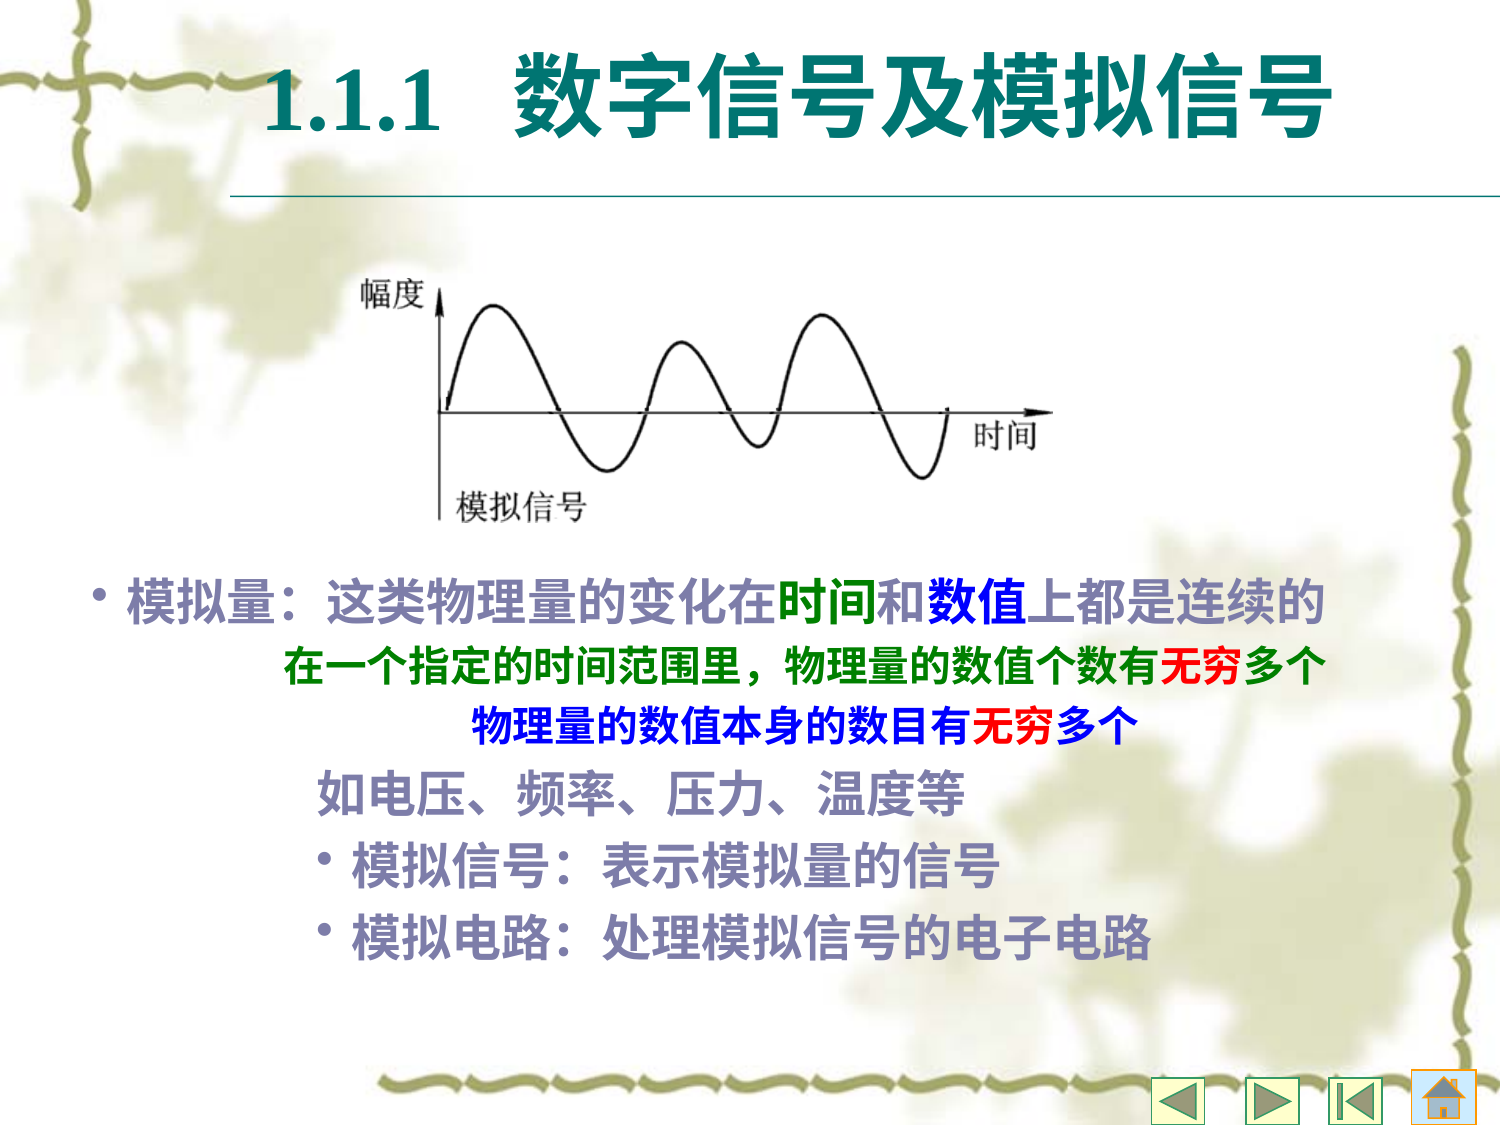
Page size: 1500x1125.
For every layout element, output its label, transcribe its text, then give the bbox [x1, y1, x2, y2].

picture [0, 0, 1500, 1125]
text_box 1.1.1 数字信号及模拟信号 [98, 0, 1500, 188]
text_box [1328, 1077, 1383, 1125]
text_box 模拟量：这类物理量的变化在时间和数值上都是连续的 在一个指定的时间范围里，物理量的数值个数有无穷多个 物理量的数值本身的数目有无穷多个 如电压、频率、压力、温度等 模拟信号：表示模拟量的信号 模拟电路：处理模拟信号的电子电路 [76, 550, 1459, 974]
